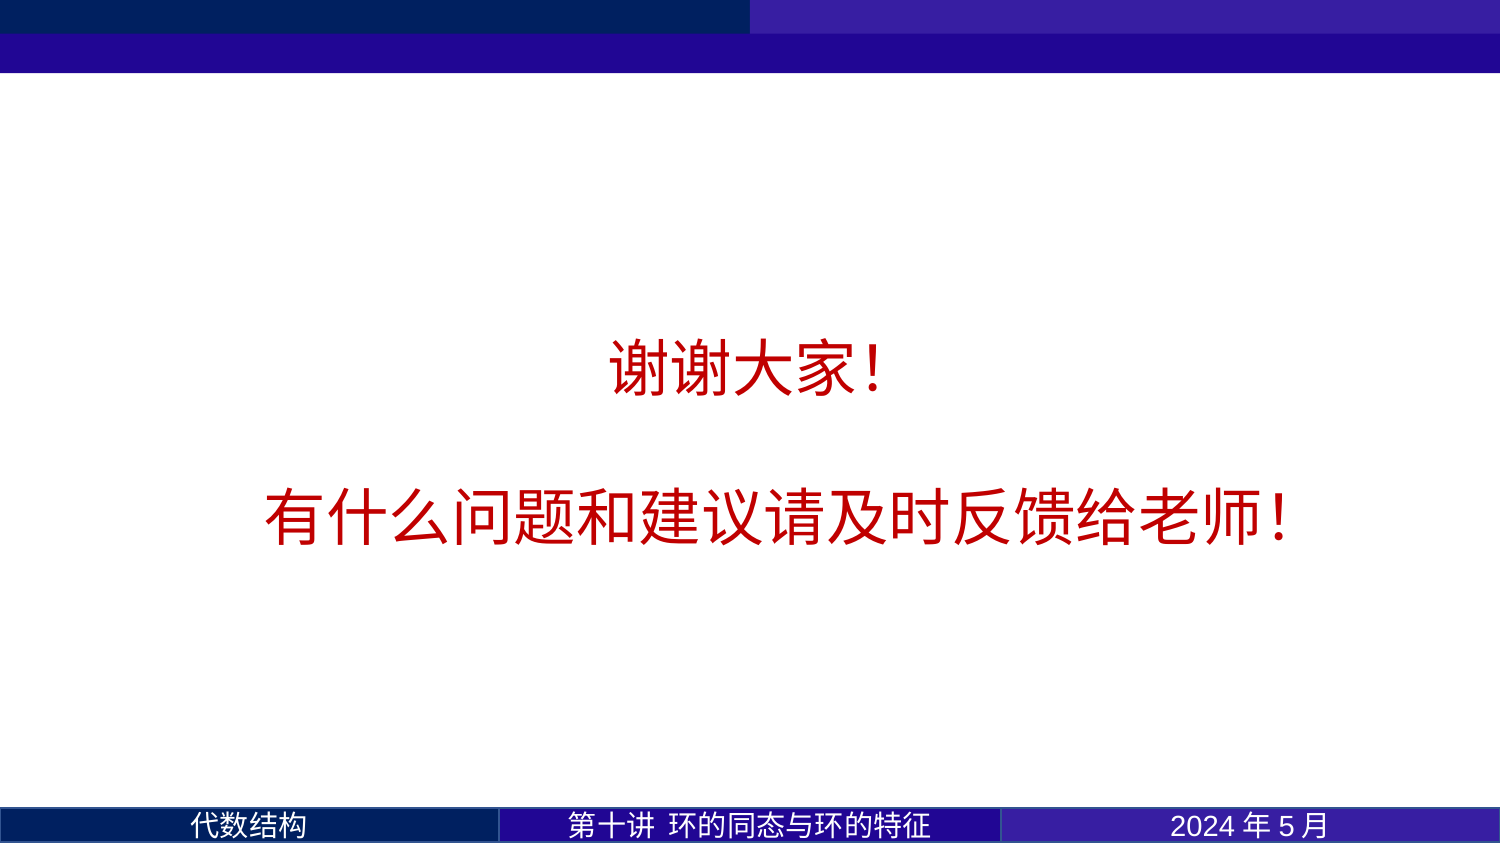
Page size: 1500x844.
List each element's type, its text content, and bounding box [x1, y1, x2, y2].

text_box 第十讲 环的同态与环的特征 [498, 807, 1000, 843]
text_box 谢谢大家！ 有什么问题和建议请及时反馈给老师！ [236, 246, 1291, 561]
text_box [0, 0, 749, 33]
text_box [749, 0, 1500, 33]
text_box 代数结构 [0, 807, 498, 843]
text_box 2024年5月 [1000, 807, 1500, 843]
text_box [0, 33, 1500, 74]
